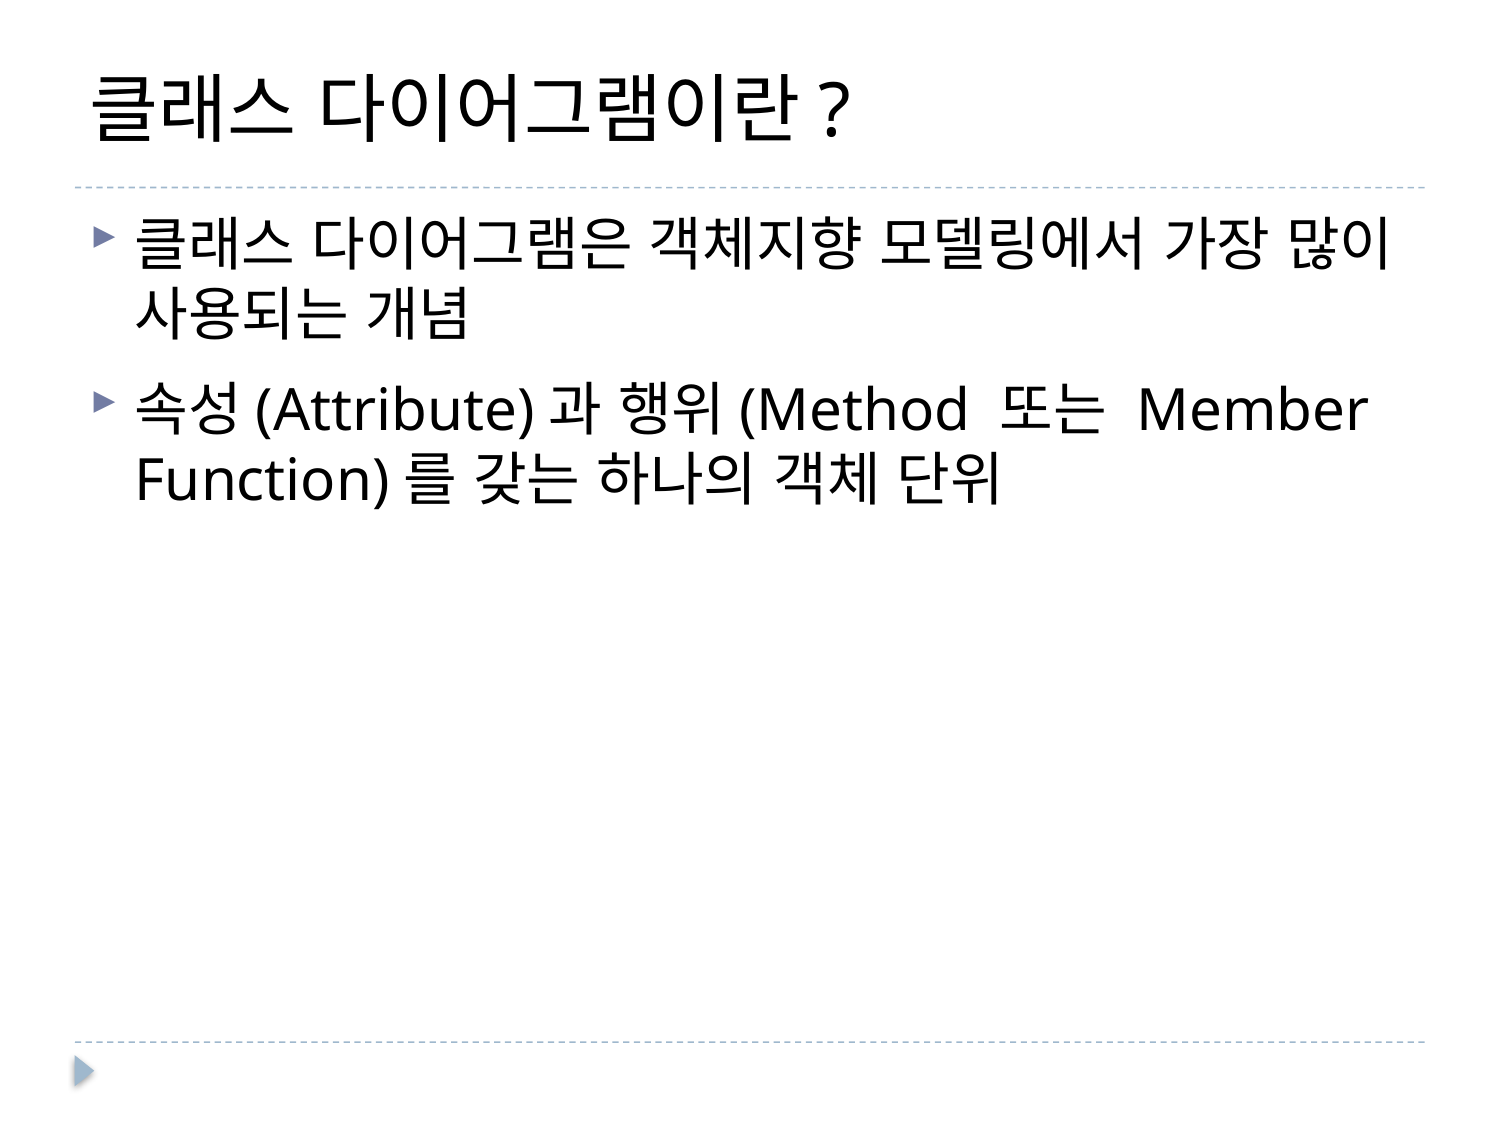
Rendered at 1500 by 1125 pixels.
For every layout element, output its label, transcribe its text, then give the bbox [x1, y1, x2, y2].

title 클래스 다이어그램이란? [75, 24, 1425, 188]
list 클래스 다이어그램은 객체지향 모델링에서 가장 많이 사용되는 개념 속성(Attribute)과 행위(Method 또는 Member Function)를 갖는 하나의 객체 단위 [75, 200, 1425, 1010]
